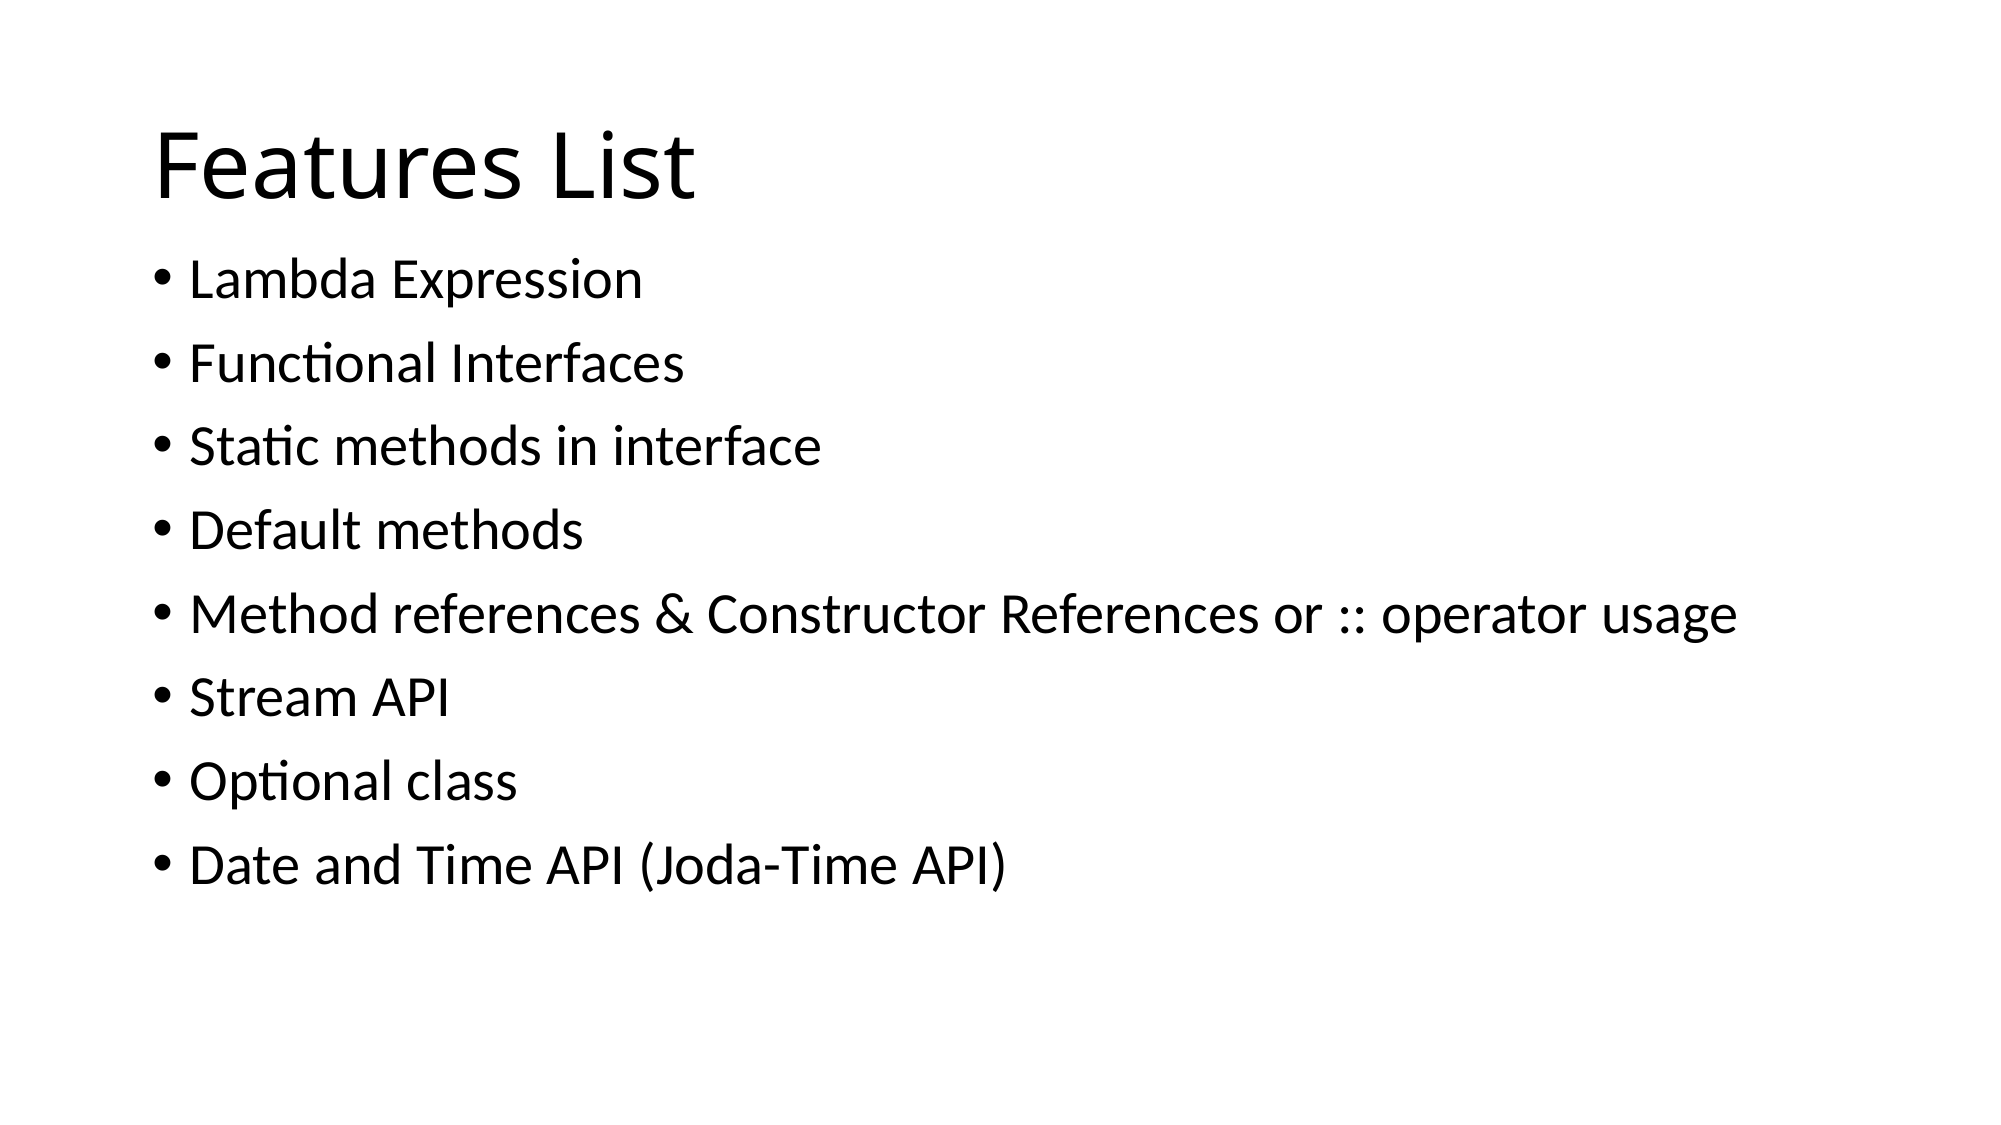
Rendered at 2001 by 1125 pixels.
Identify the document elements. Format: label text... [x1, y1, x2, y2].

title Features List [137, 59, 1863, 240]
list Lambda Expression Functional Interfaces Static methods in interface Default methods Method references & Constructor References or :: operator usage Stream API Optional class Date and Time API (Joda-Time API) [137, 240, 1863, 1014]
